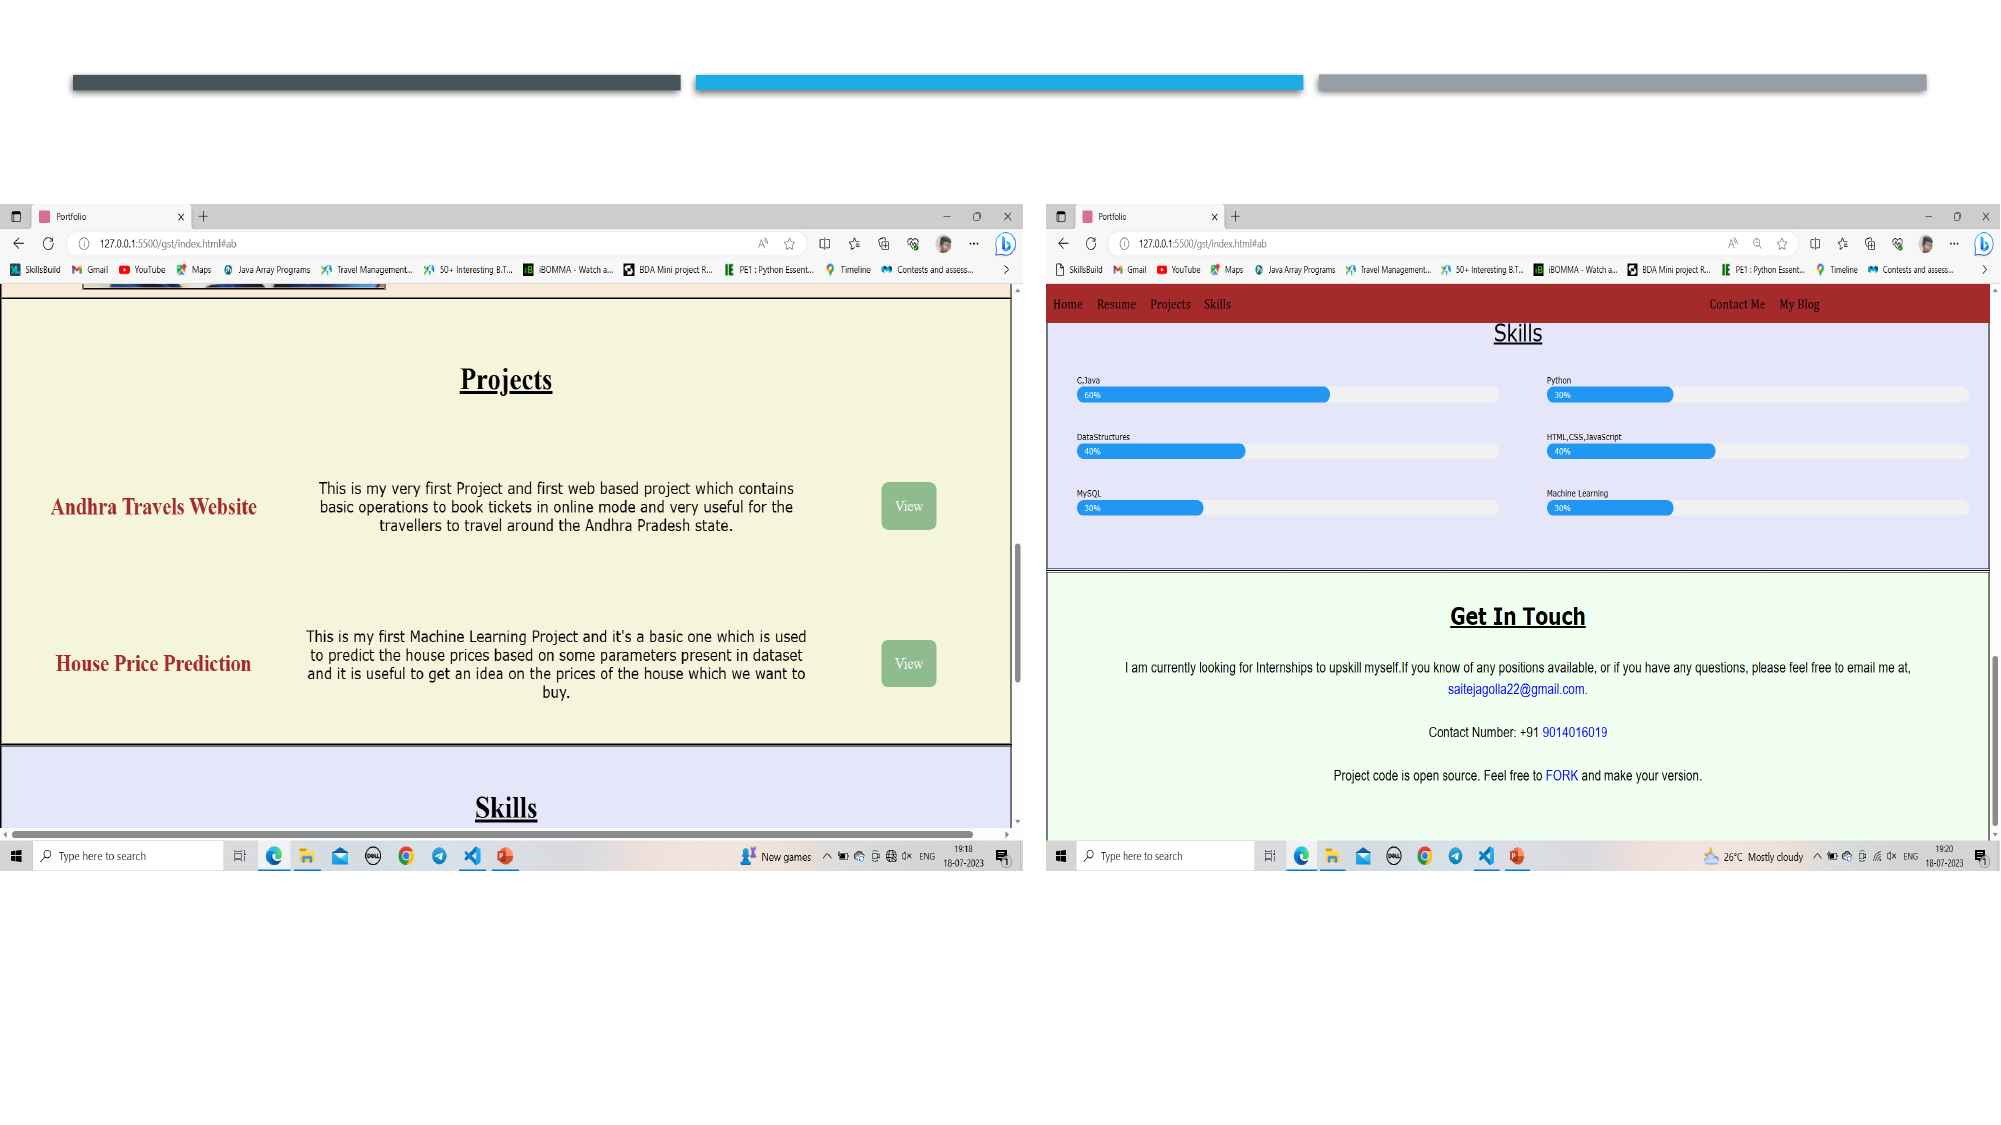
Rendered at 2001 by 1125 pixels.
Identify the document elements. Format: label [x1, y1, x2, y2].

picture [0, 203, 1023, 871]
picture [1046, 203, 2000, 871]
